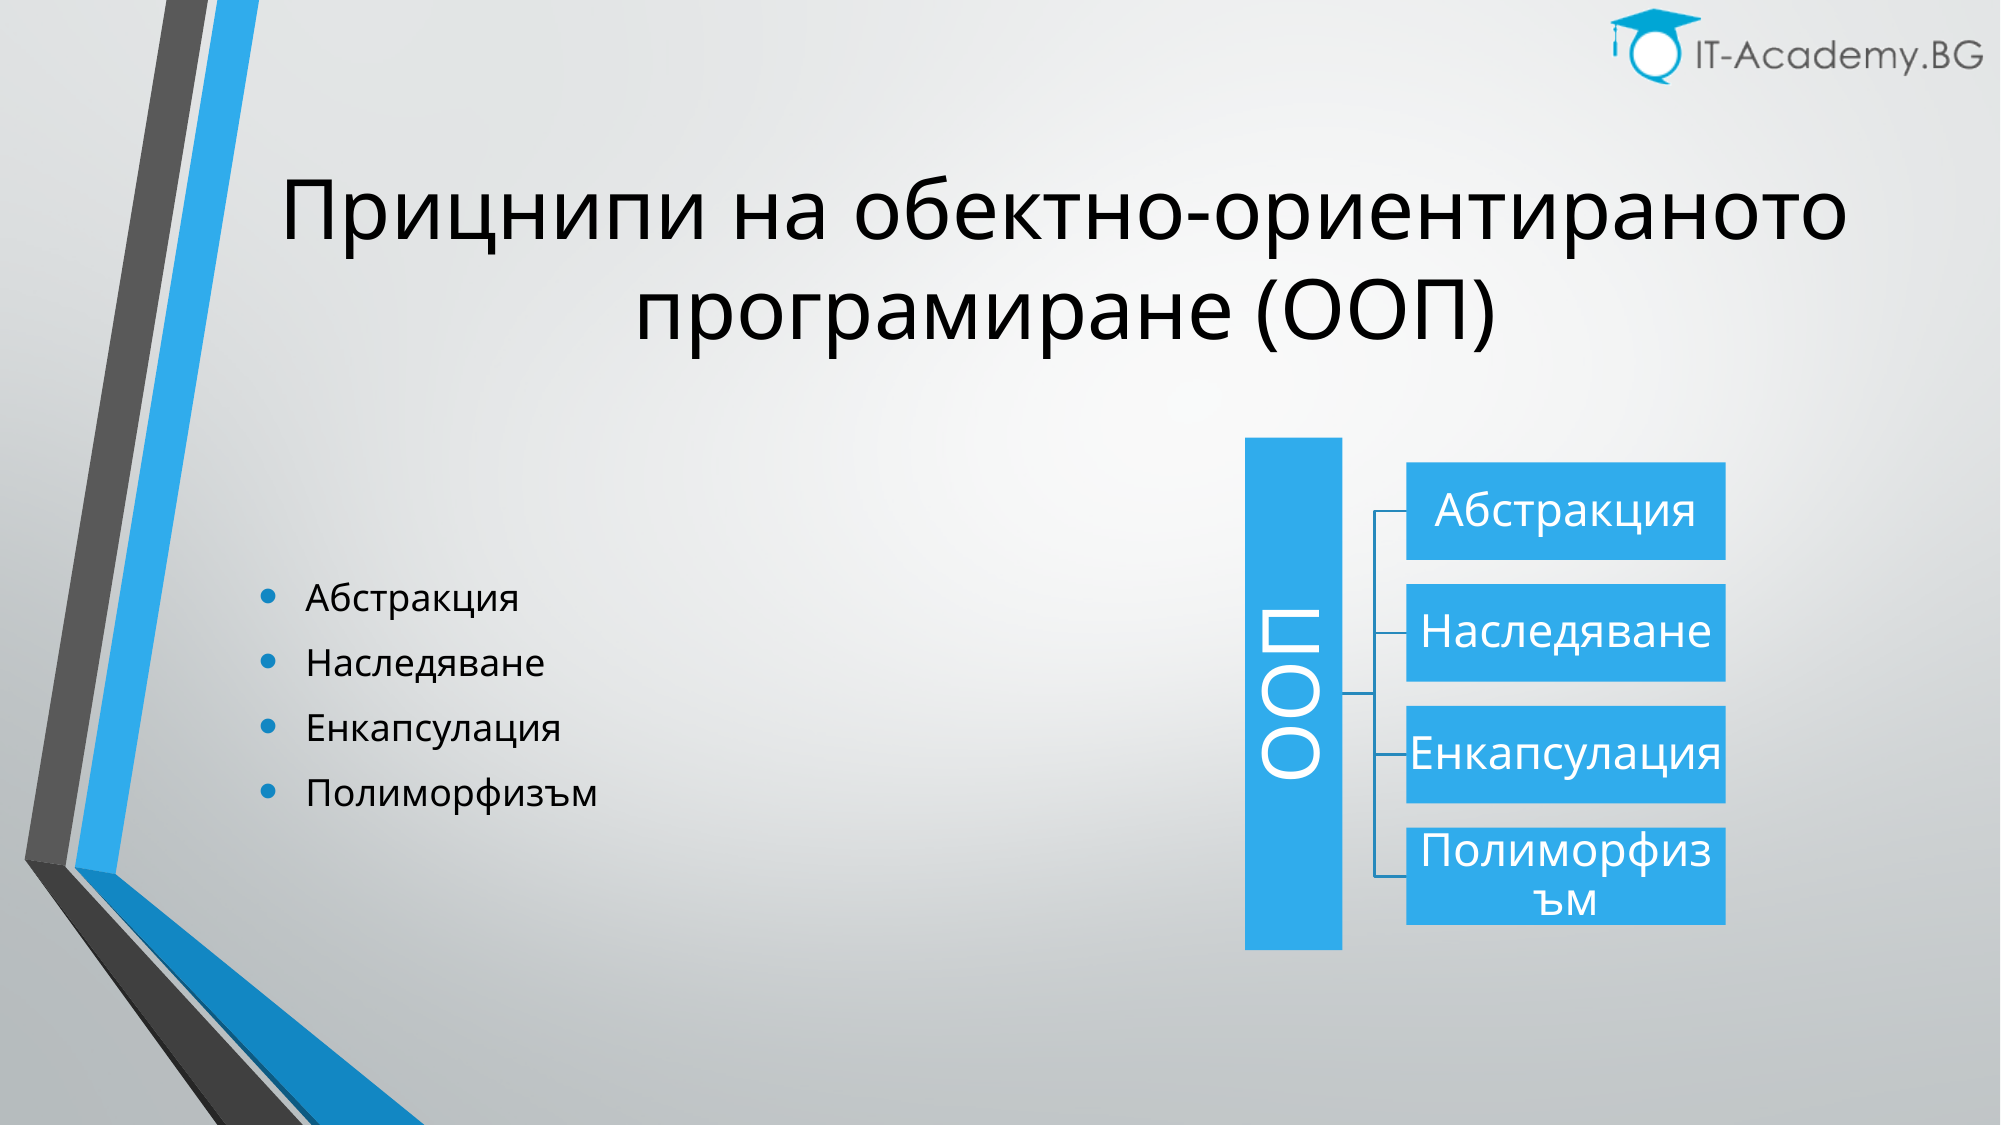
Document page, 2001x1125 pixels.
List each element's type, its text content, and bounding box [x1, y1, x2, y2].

title Прицнипи на обектно-ориентираното програмиране (ООП) [243, 112, 1887, 400]
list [1083, 437, 1888, 951]
list Абстракция Наследяване Енкапсулация Полиморфизъм [243, 437, 1047, 950]
picture [1609, 7, 1985, 94]
